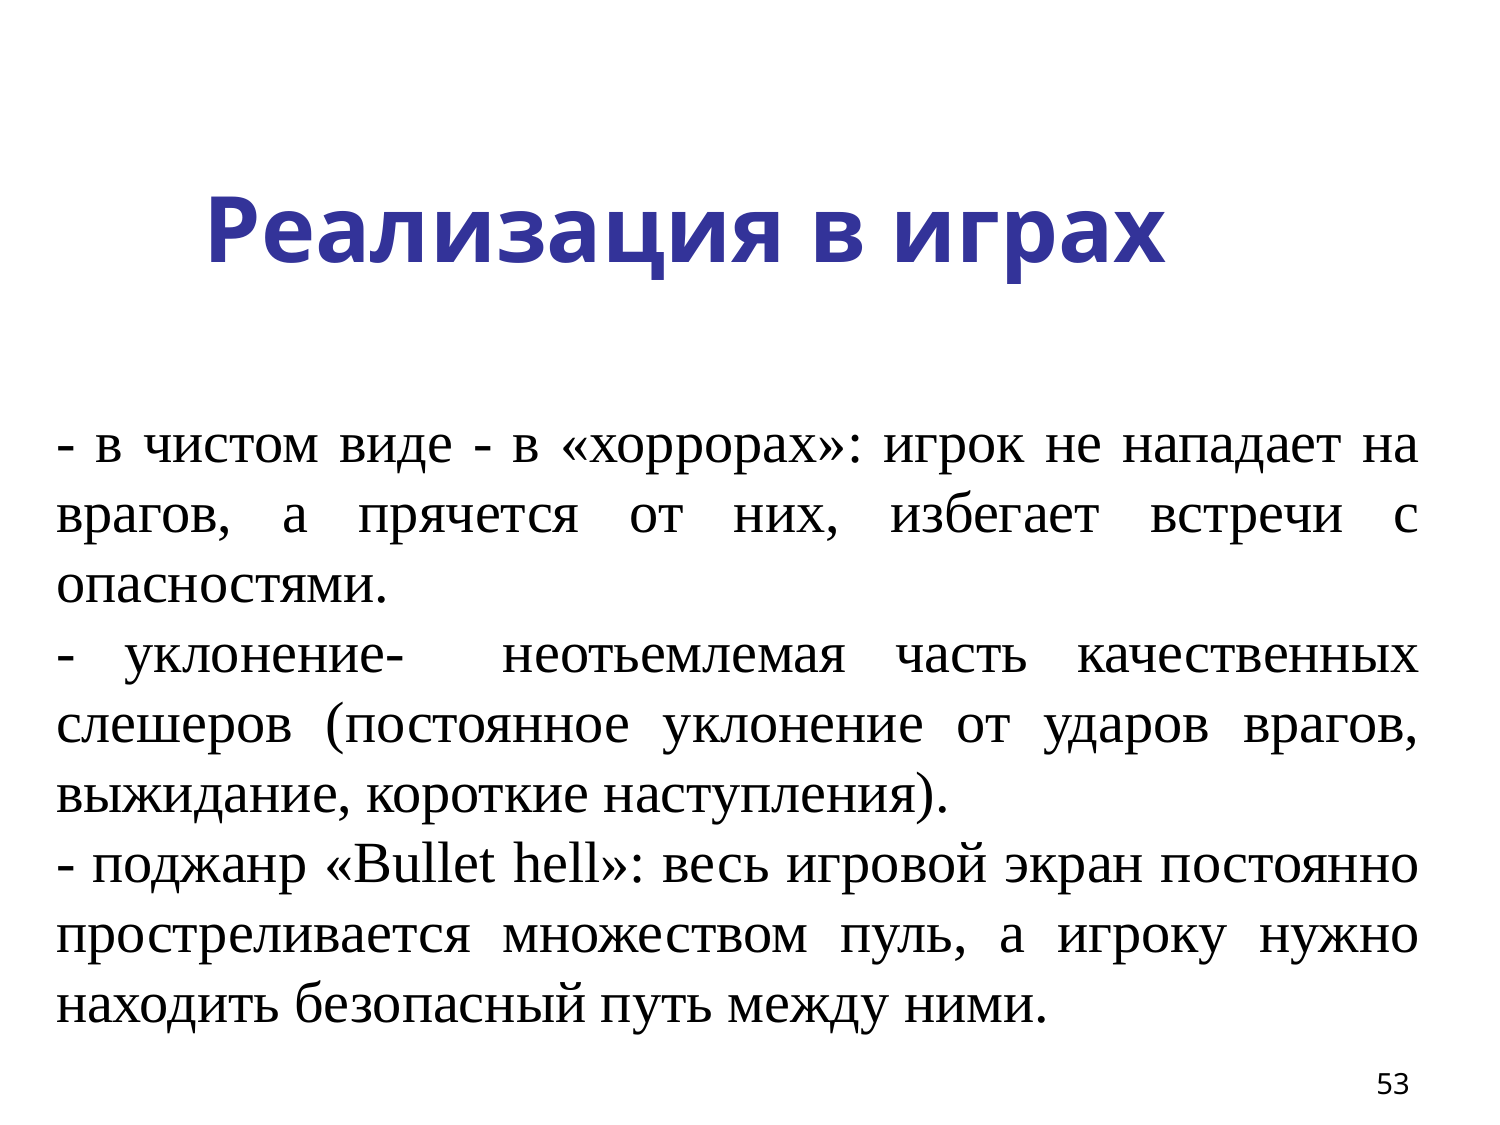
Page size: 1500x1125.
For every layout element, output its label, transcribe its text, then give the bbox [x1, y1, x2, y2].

title Реализация в играх [188, 101, 1468, 289]
text_box - в чистом виде - в «хоррорах»: игрок не нападает на врагов, а прячется от них, избегает встречи с опасностями. - уклонение- неотьемлемая часть качественных слешеров (постоянное уклонение от ударов врагов, выжидание, короткие наступления). - поджанр «Bullet hell»: весь игровой экран постоянно простреливается множеством пуль, а игроку нужно находить безопасный путь между ними. [41, 397, 1436, 1112]
